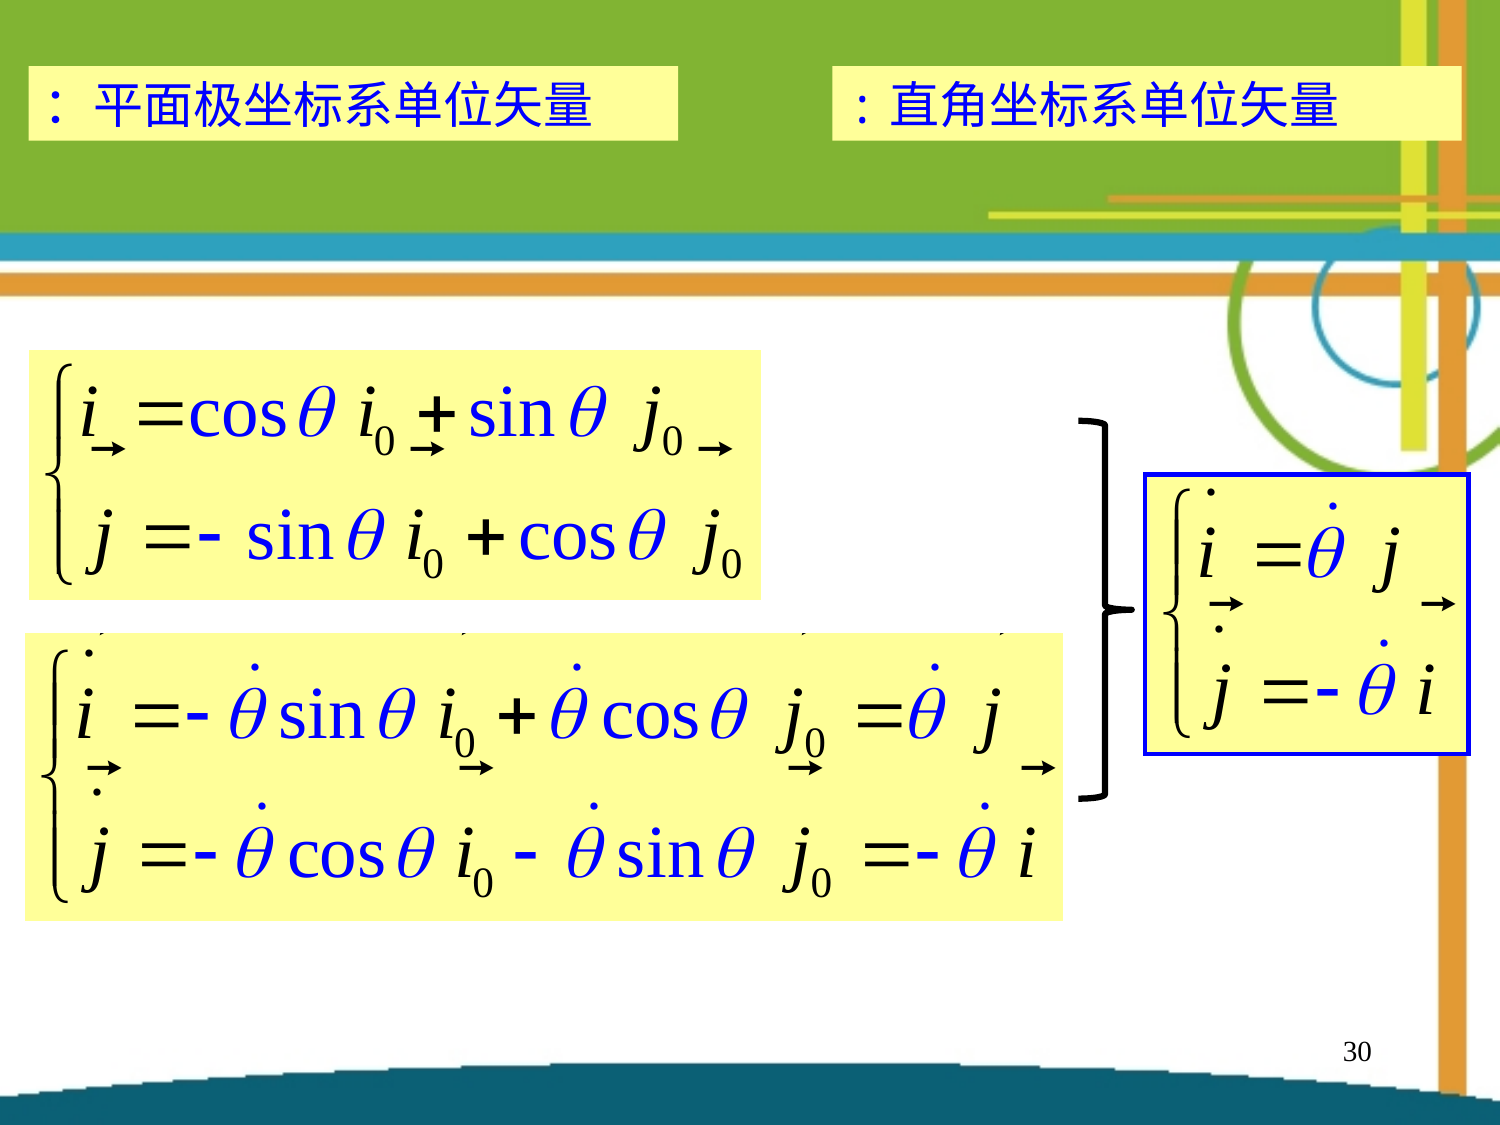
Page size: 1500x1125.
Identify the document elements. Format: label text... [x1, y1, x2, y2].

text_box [1147, 476, 1466, 752]
text_box [1078, 420, 1132, 799]
slide_number 30 [1074, 1025, 1388, 1100]
picture [0, 0, 1500, 1125]
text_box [25, 633, 1063, 921]
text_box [29, 349, 761, 600]
